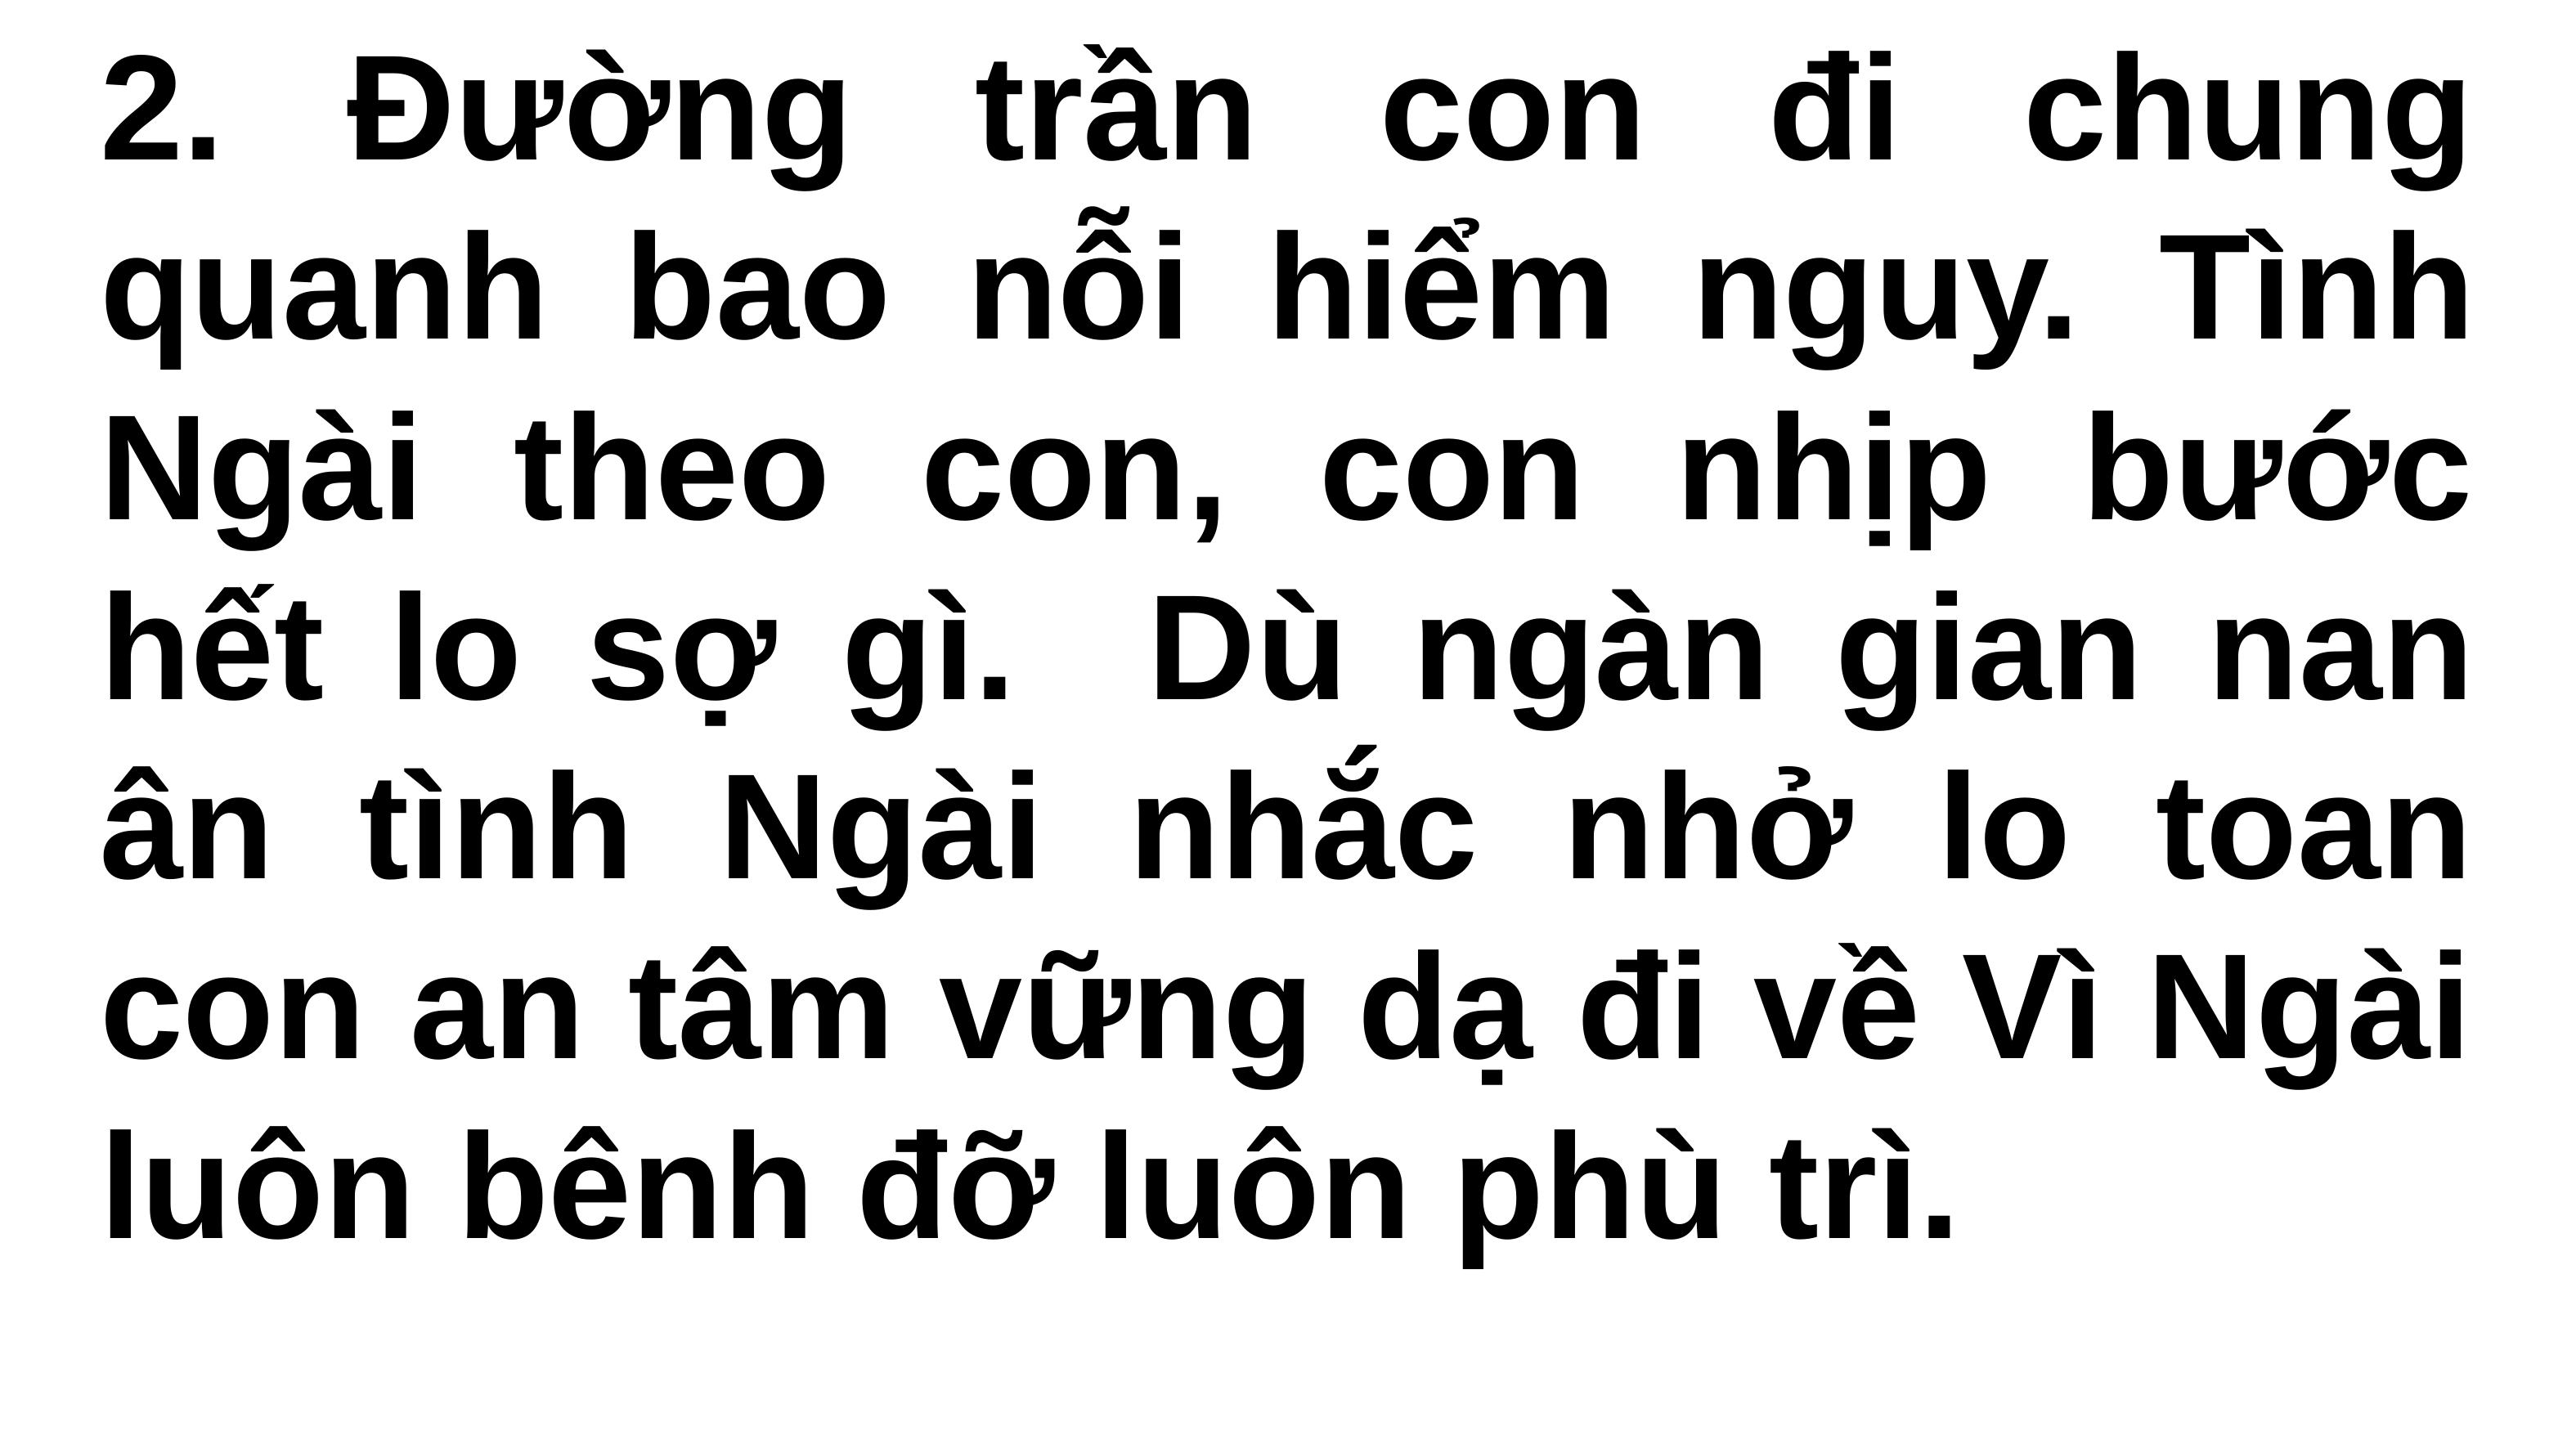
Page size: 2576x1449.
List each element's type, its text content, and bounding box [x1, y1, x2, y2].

list 2. Đường trần con đi chung quanh bao nỗi hiểm nguy. Tình Ngài theo con, con nhịp bước hết lo sợ gì. Dù ngàn gian nan ân tình Ngài nhắc nhở lo toan con an tâm vững dạ đi về Vì Ngài luôn bênh đỡ luôn phù trì. [80, 0, 2496, 957]
